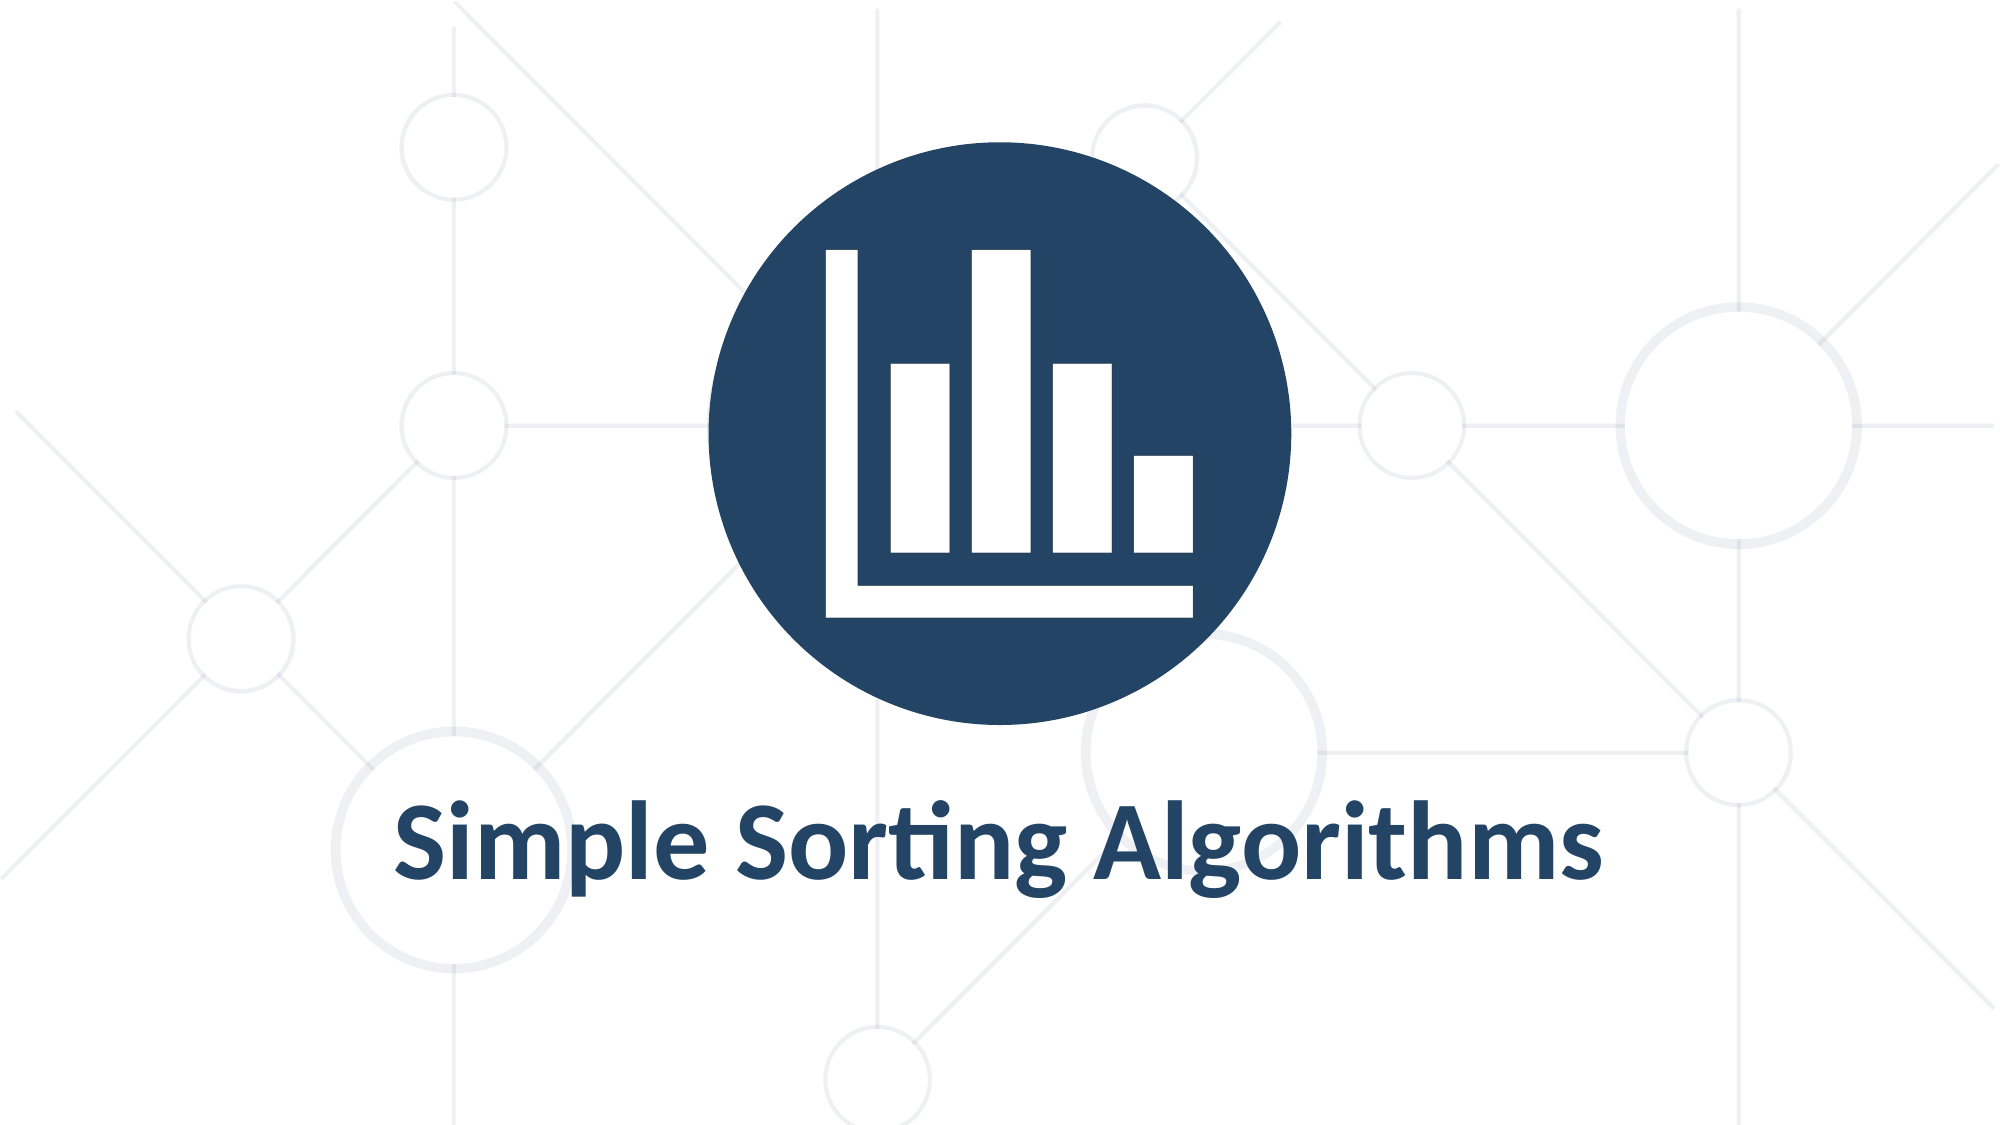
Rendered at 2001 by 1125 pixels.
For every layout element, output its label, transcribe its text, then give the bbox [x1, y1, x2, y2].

title Simple Sorting Algorithms [100, 771, 1900, 898]
picture [749, 174, 1270, 695]
